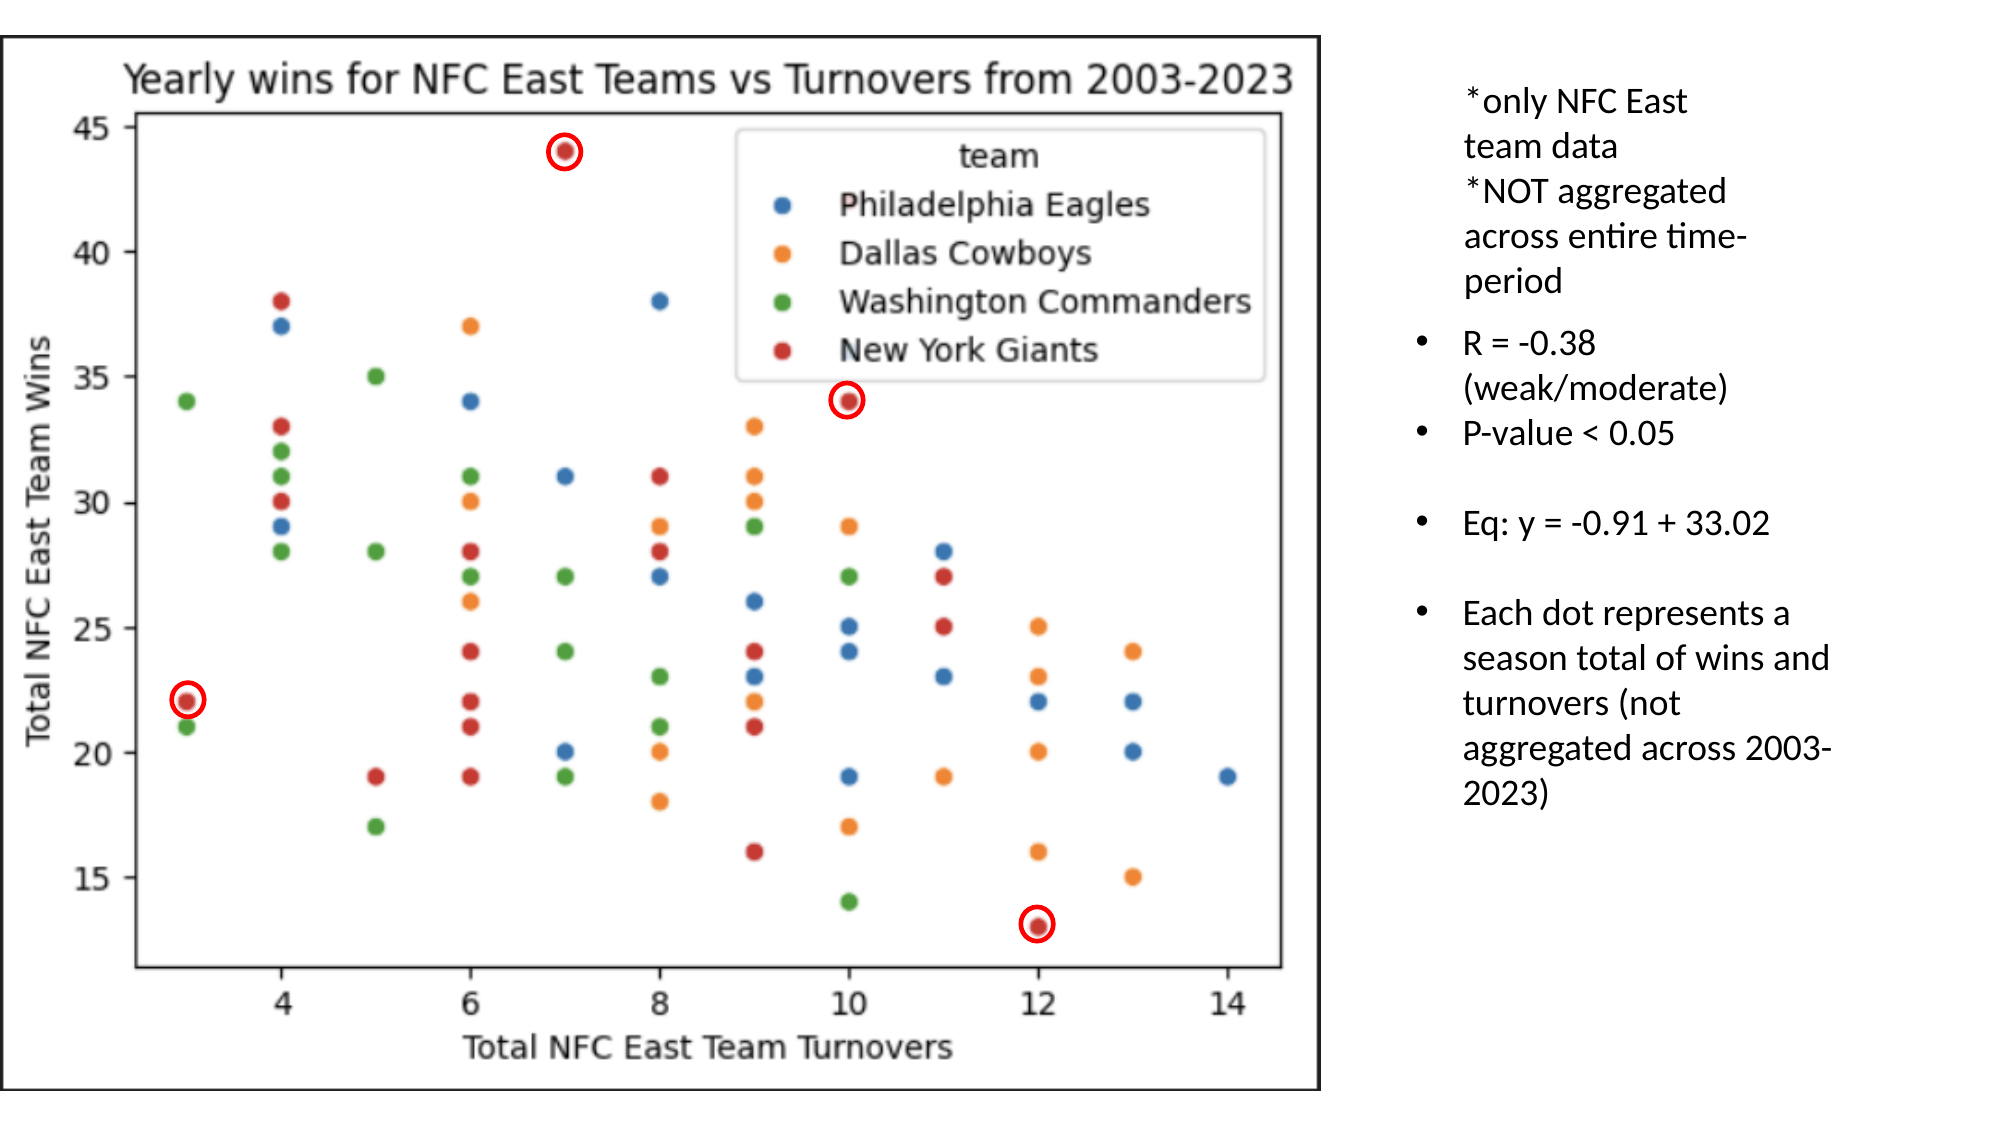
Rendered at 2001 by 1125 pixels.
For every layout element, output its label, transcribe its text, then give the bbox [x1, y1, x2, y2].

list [0, 35, 1321, 1091]
text_box *only NFC East team data *NOT aggregated across entire time-period [1448, 68, 1768, 309]
text_box R = -0.38 (weak/moderate) P-value < 0.05 Eq: y = -0.91 + 33.02 Each dot represents a season total of wins and turnovers (not aggregated across 2003-2023) [1400, 310, 1851, 821]
